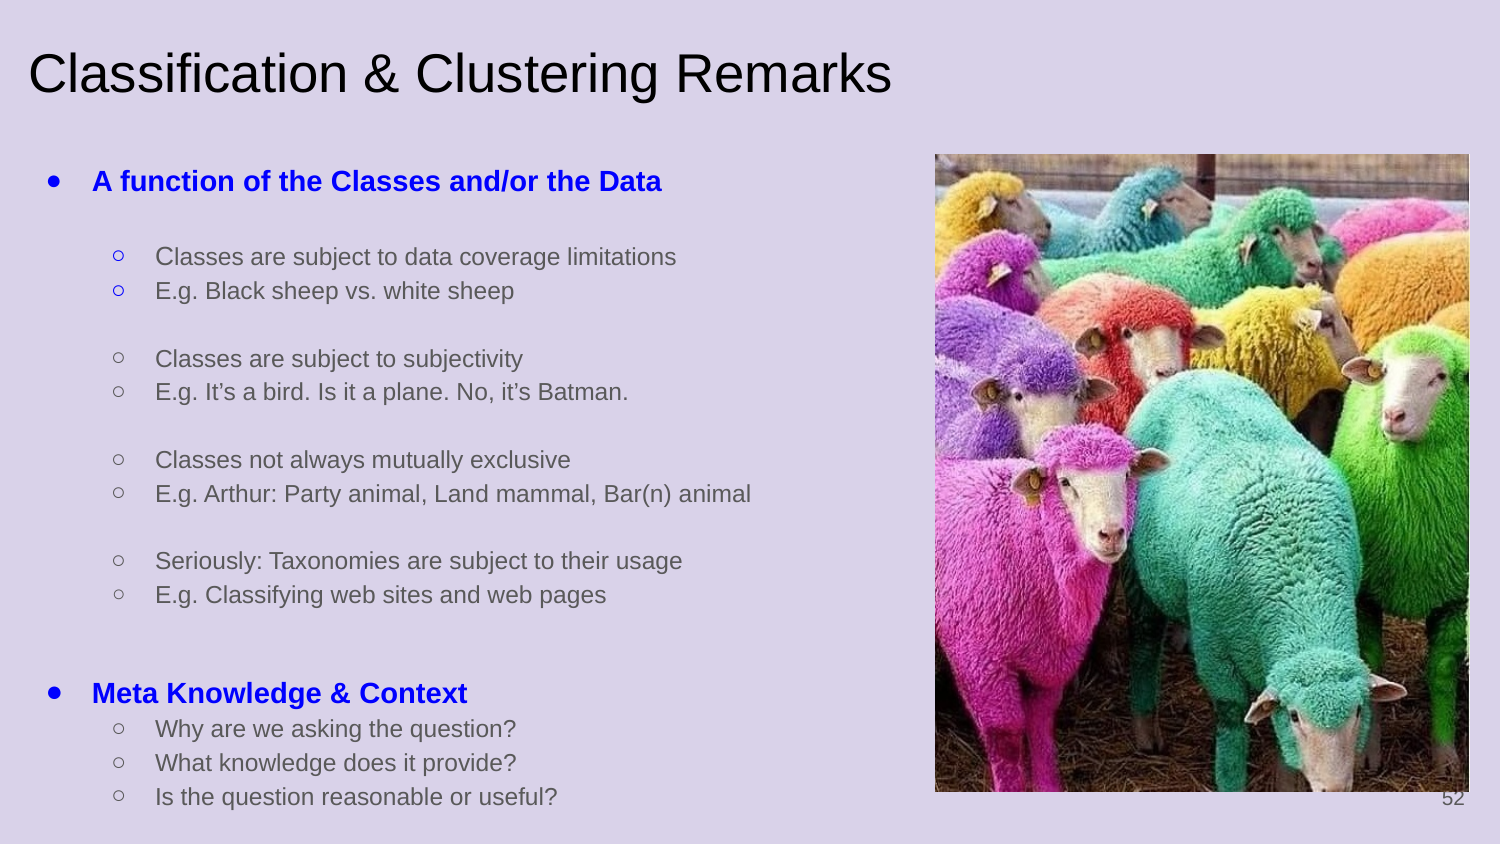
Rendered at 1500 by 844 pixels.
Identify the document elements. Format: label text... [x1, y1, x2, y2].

title Classification & Clustering Remarks [13, 23, 943, 117]
picture [934, 154, 1470, 792]
list A function of the Classes and/or the Data Classes are subject to data coverage limitations E.g. Black sheep vs. white sheep Classes are subject to subjectivity E.g. It’s a bird. Is it a plane. No, it’s Batman. Classes not always mutually exclusive E.g. Arthur: Party animal, Land mammal, Bar(n) animal Seriously: Taxonomies are subject to their usage E.g. Classifying web sites and web pages Meta Knowledge & Context Why are we asking the question? What knowledge does it provide? Is the question reasonable or useful? [13, 141, 919, 830]
slide_number ‹#› [1389, 764, 1480, 830]
